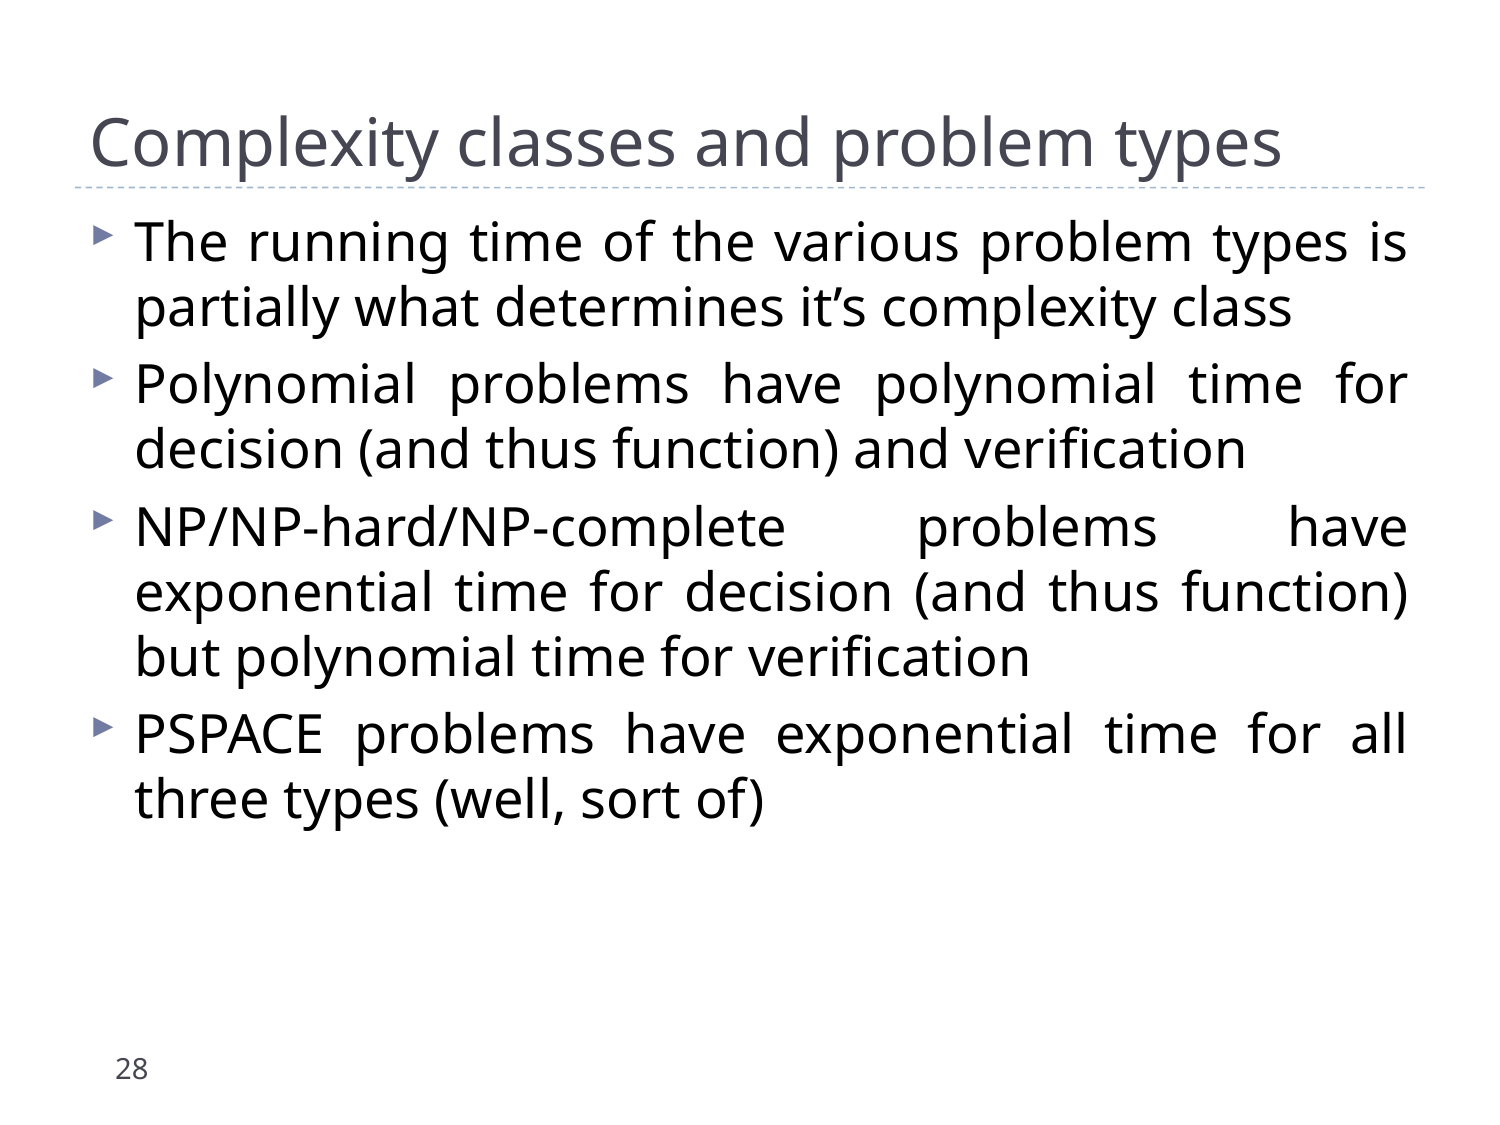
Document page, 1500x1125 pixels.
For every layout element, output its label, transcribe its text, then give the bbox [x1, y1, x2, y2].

list The running time of the various problem types is partially what determines it’s complexity class Polynomial problems have polynomial time for decision (and thus function) and verification NP/NP-hard/NP-complete problems have exponential time for decision (and thus function) but polynomial time for verification PSPACE problems have exponential time for all three types (well, sort of) [75, 200, 1425, 1010]
slide_number 28 [100, 1042, 426, 1103]
title Complexity classes and problem types [75, 24, 1425, 188]
